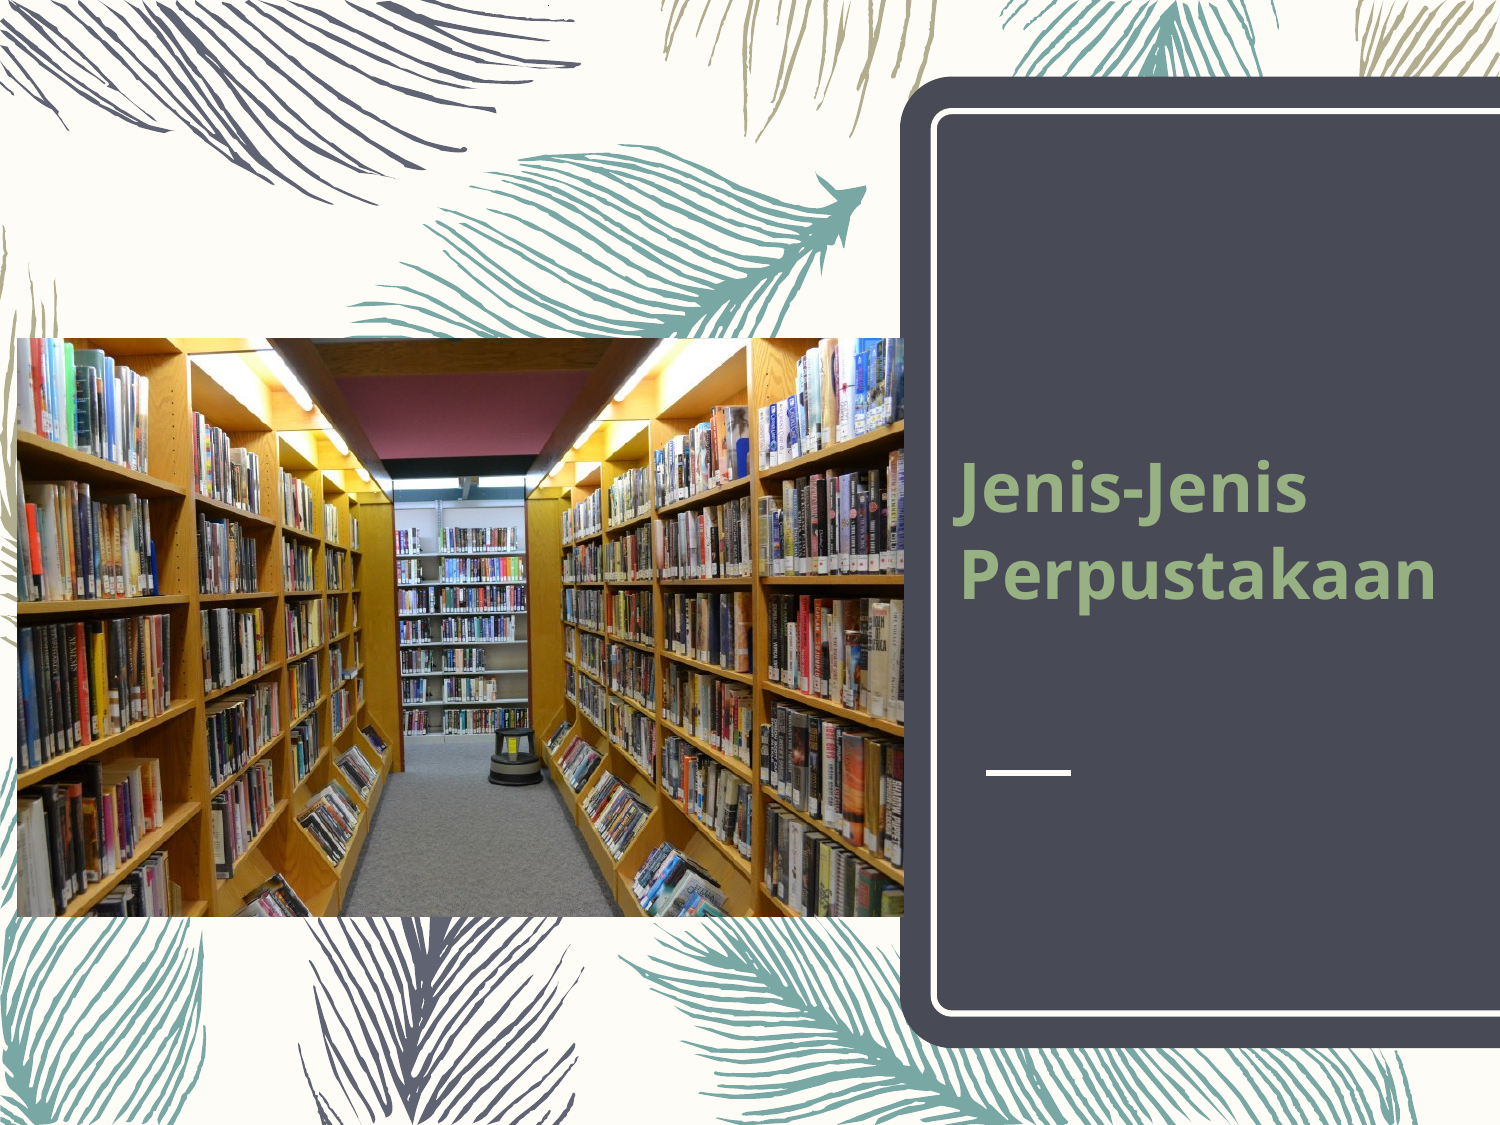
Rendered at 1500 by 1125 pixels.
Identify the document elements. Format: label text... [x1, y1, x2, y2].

title Jenis-Jenis Perpustakaan [944, 432, 1483, 946]
picture [17, 337, 904, 918]
subtitle [904, 515, 1273, 832]
